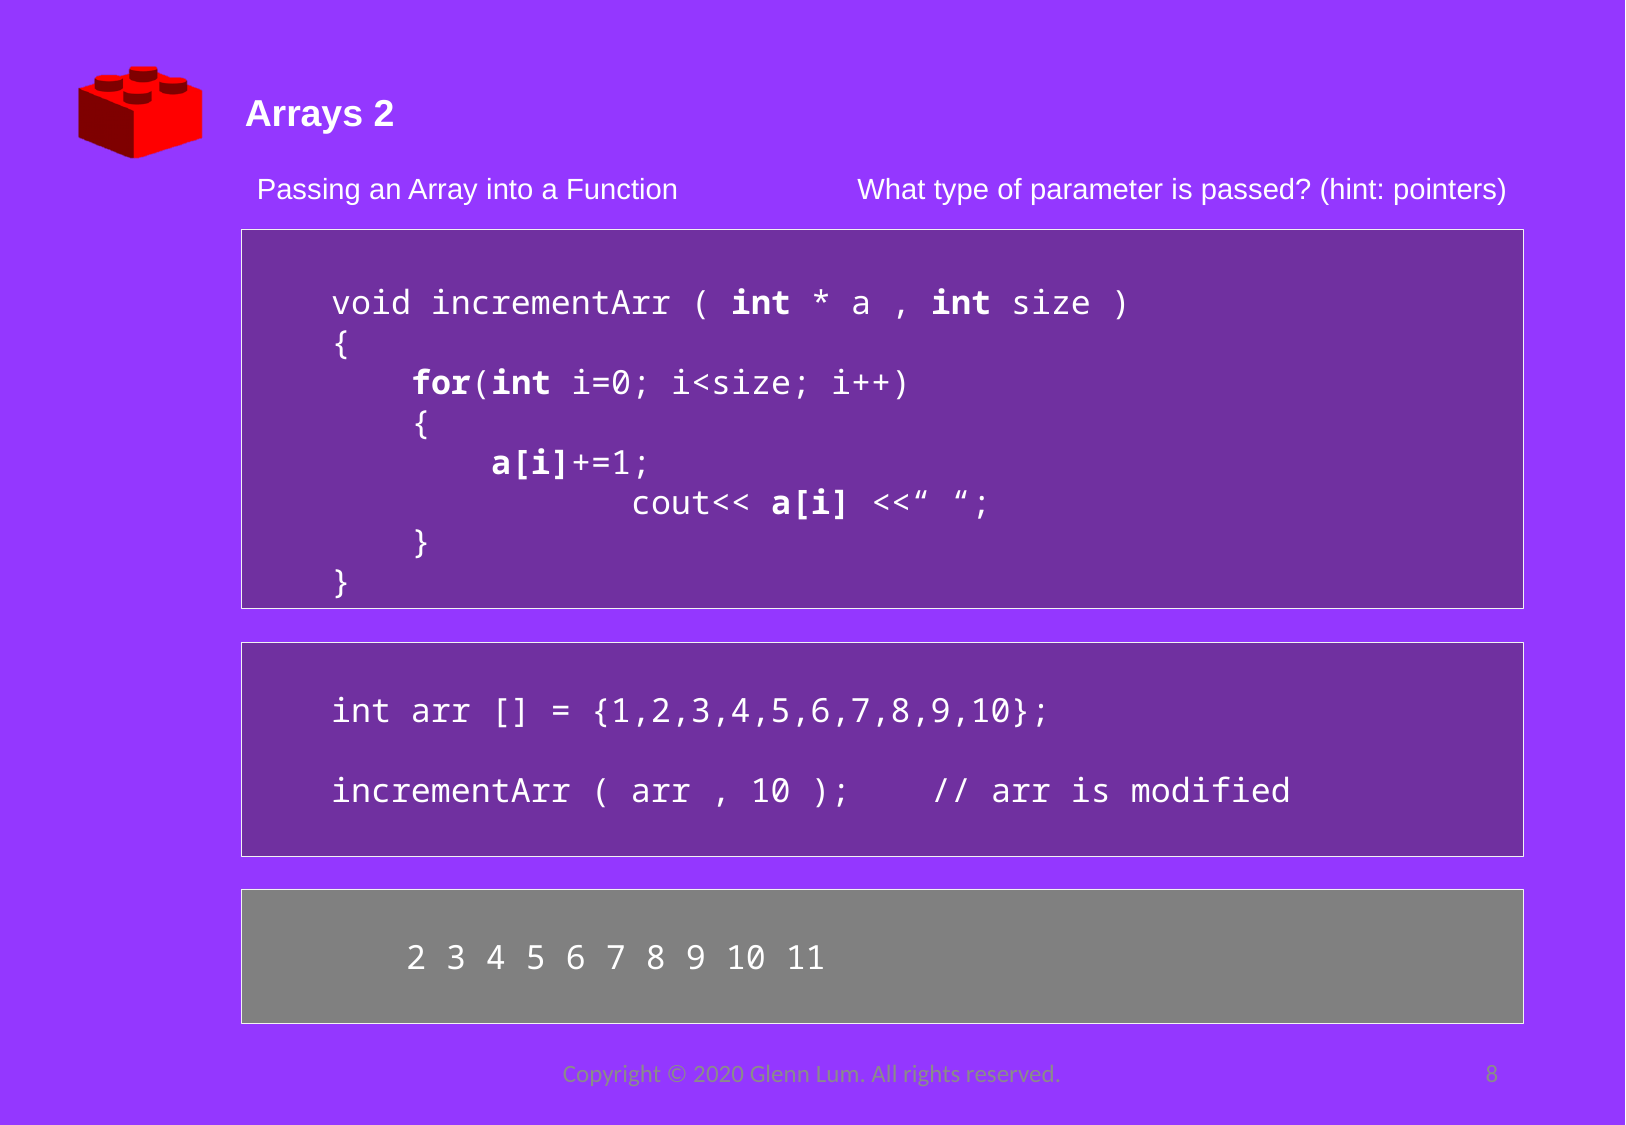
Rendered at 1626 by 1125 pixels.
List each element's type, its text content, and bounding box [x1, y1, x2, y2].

slide_number 8 [1147, 1042, 1514, 1103]
text_box Passing an Array into a Function [242, 162, 694, 213]
text_box void incrementArr ( int * a , int size ) { for(int i=0; i<size; i++) { a[i]+=1; cout<< a[i] <<“ “; } } [241, 228, 1524, 608]
footer Copyright © 2020 Glenn Lum. All rights reserved. [538, 1042, 1087, 1103]
text_box int arr [] = {1,2,3,4,5,6,7,8,9,10}; incrementArr ( arr , 10 ); // arr is modified [241, 642, 1524, 857]
picture [51, 58, 229, 166]
text_box Arrays 2 [230, 81, 410, 142]
text_box What type of parameter is passed? (hint: pointers) [842, 162, 1524, 213]
text_box 2 3 4 5 6 7 8 9 10 11 [241, 888, 1524, 1024]
